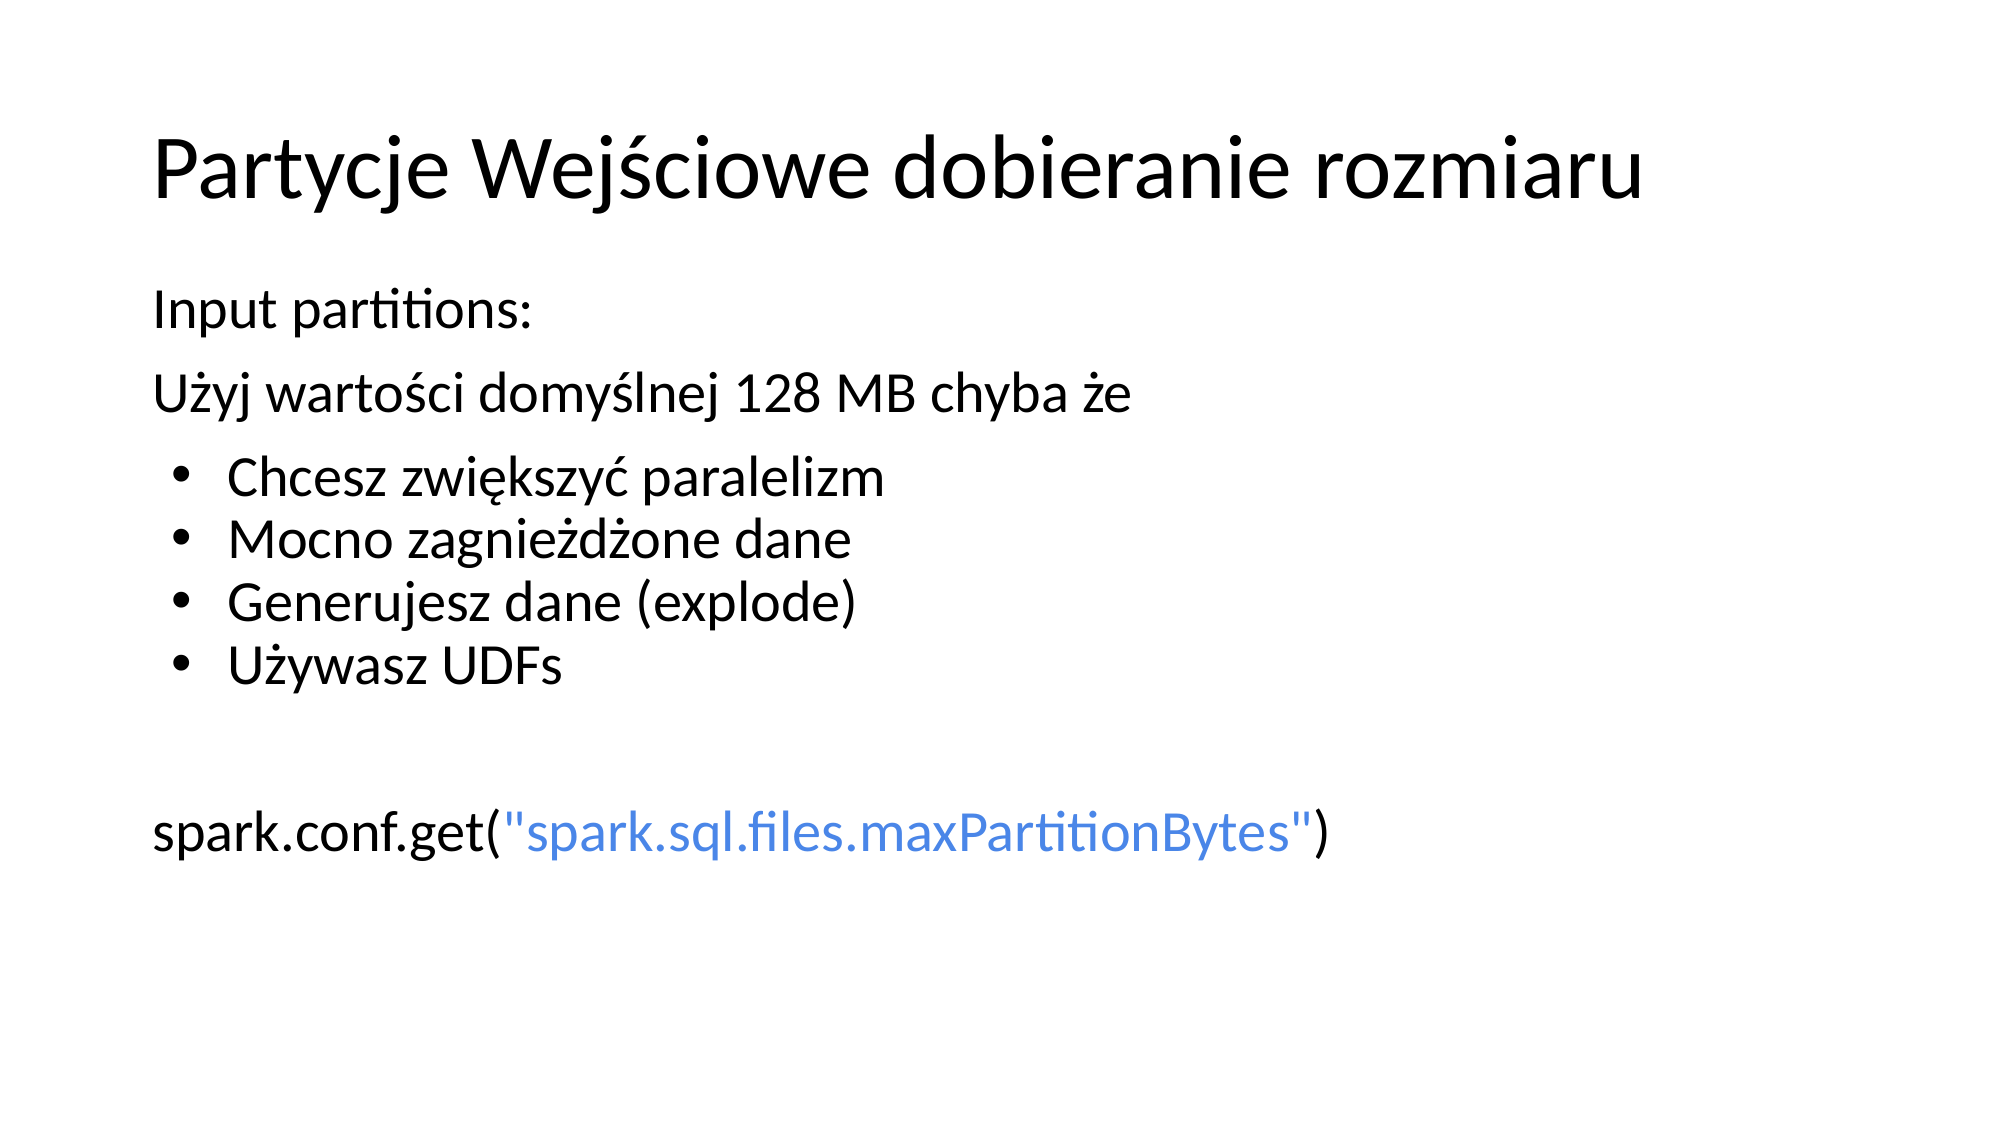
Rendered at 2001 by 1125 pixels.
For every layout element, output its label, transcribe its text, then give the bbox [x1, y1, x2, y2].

list Input partitions: Użyj wartości domyślnej 128 MB chyba że Chcesz zwiększyć paralelizm Mocno zagnieżdżone dane Generujesz dane (explode) Używasz UDFs spark.conf.get("spark.sql.files.maxPartitionBytes") [137, 270, 1863, 1014]
title Partycje Wejściowe dobieranie rozmiaru [137, 59, 1863, 270]
